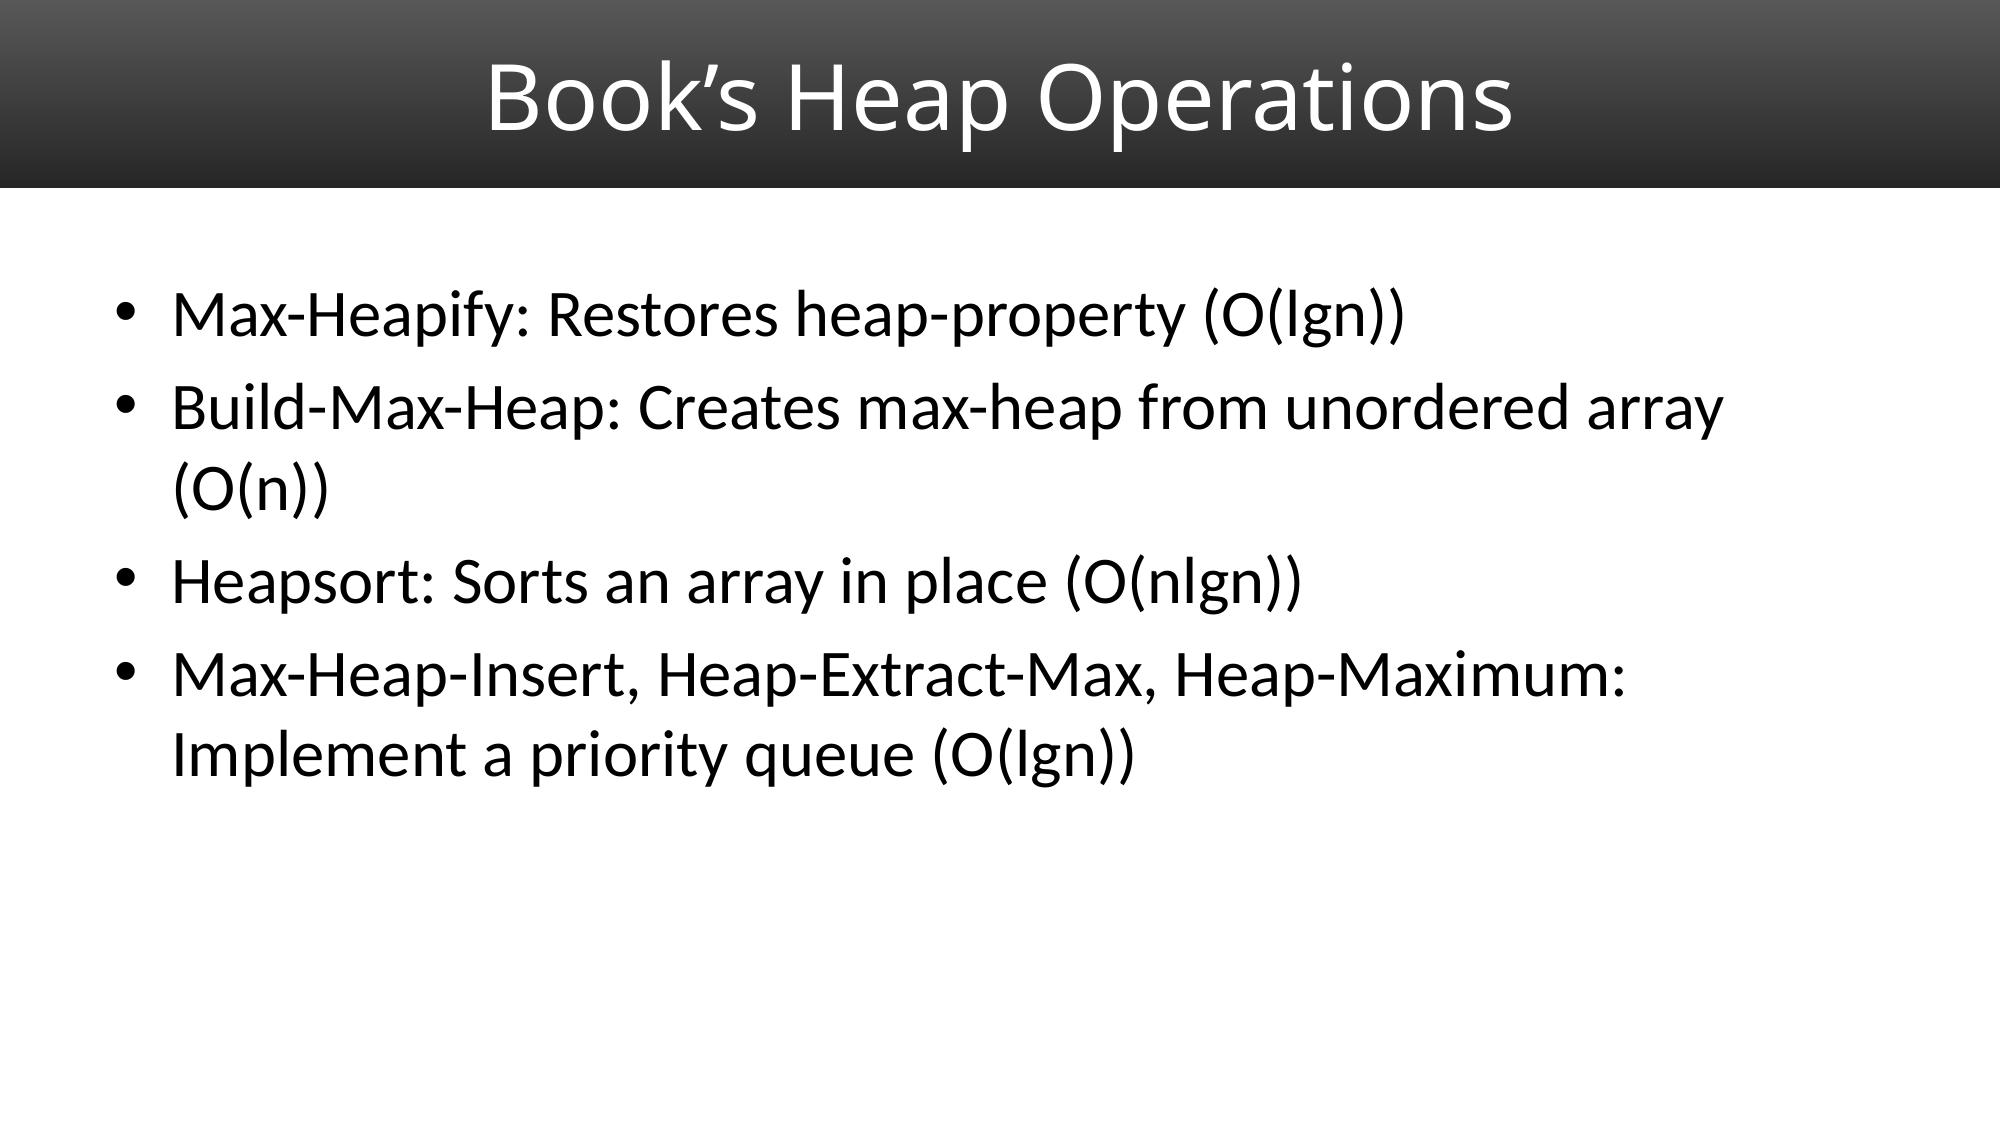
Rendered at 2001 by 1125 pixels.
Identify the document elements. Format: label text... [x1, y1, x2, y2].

title Book’s Heap Operations [99, 24, 1900, 163]
list Max-Heapify: Restores heap-property (O(lgn)) Build-Max-Heap: Creates max-heap from unordered array (O(n)) Heapsort: Sorts an array in place (O(nlgn)) Max-Heap-Insert, Heap-Extract-Max, Heap-Maximum: Implement a priority queue (O(lgn)) [99, 262, 1900, 1005]
